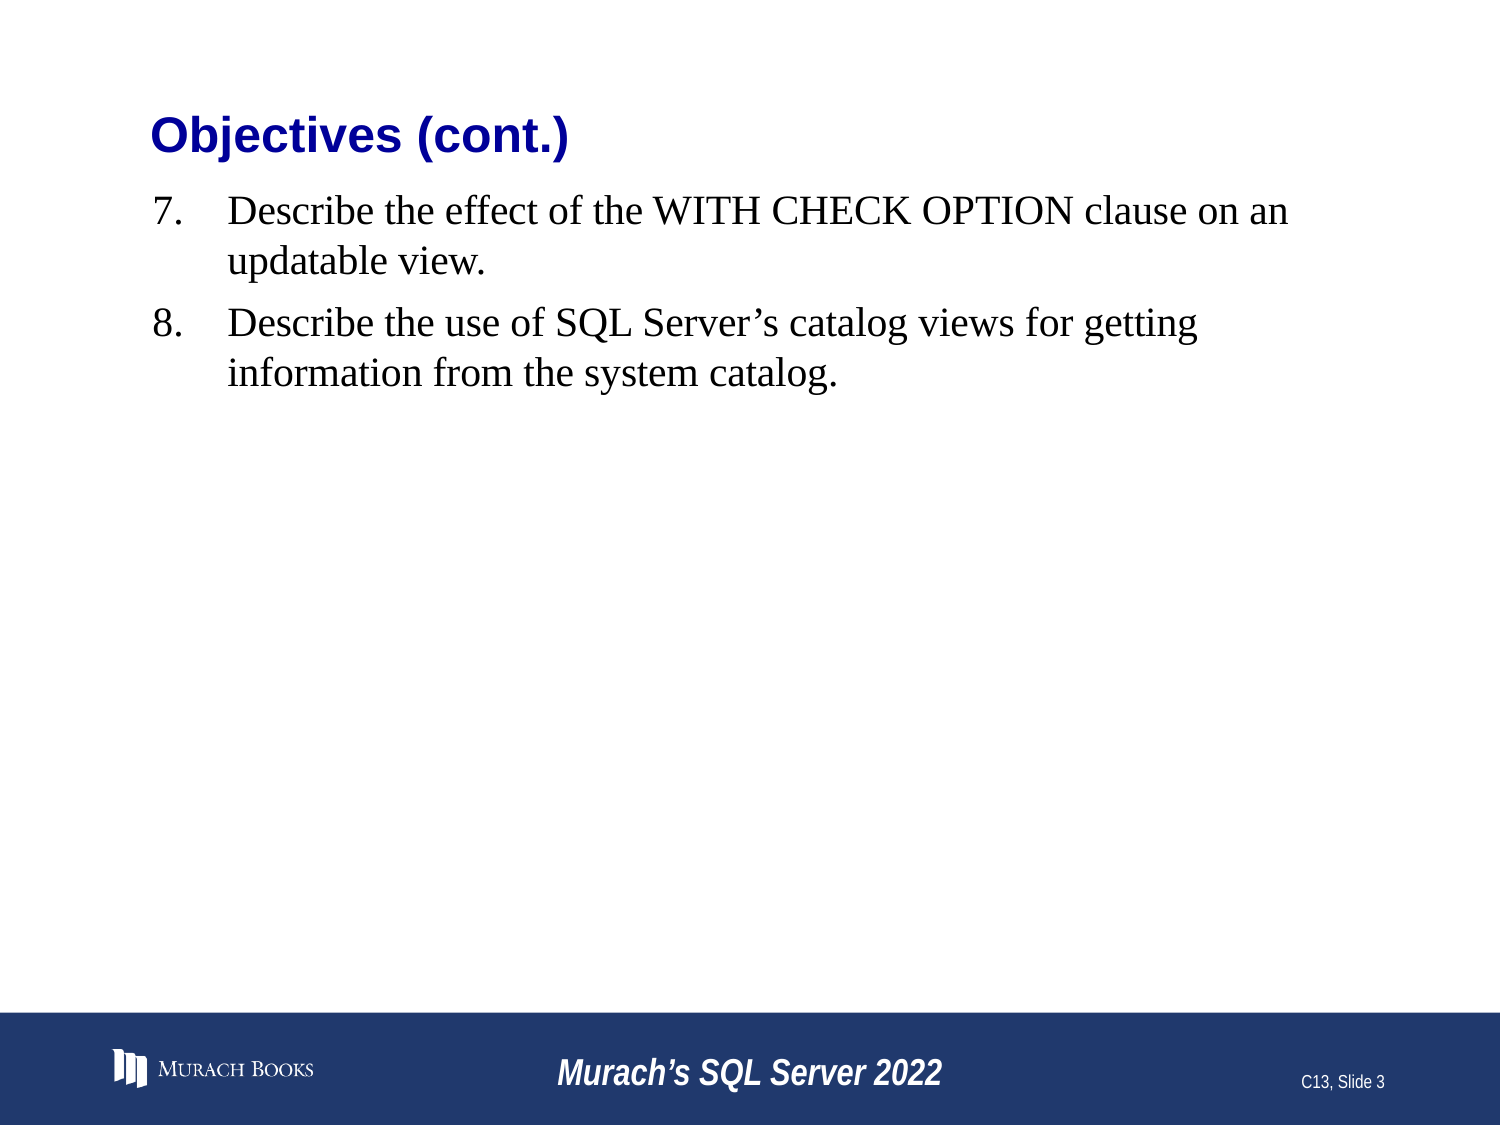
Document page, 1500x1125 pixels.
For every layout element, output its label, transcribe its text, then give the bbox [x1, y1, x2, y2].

footer [12, 1025, 450, 1100]
slide_number Murach’s SQL Server 2022 [450, 1025, 1050, 1100]
slide_number C13, Slide 3 [1087, 1025, 1400, 1100]
title Objectives (cont.) [150, 102, 1350, 164]
list Describe the effect of the WITH CHECK OPTION clause on an updatable view. Describe the use of SQL Server’s catalog views for getting information from the system catalog. [137, 174, 1350, 975]
